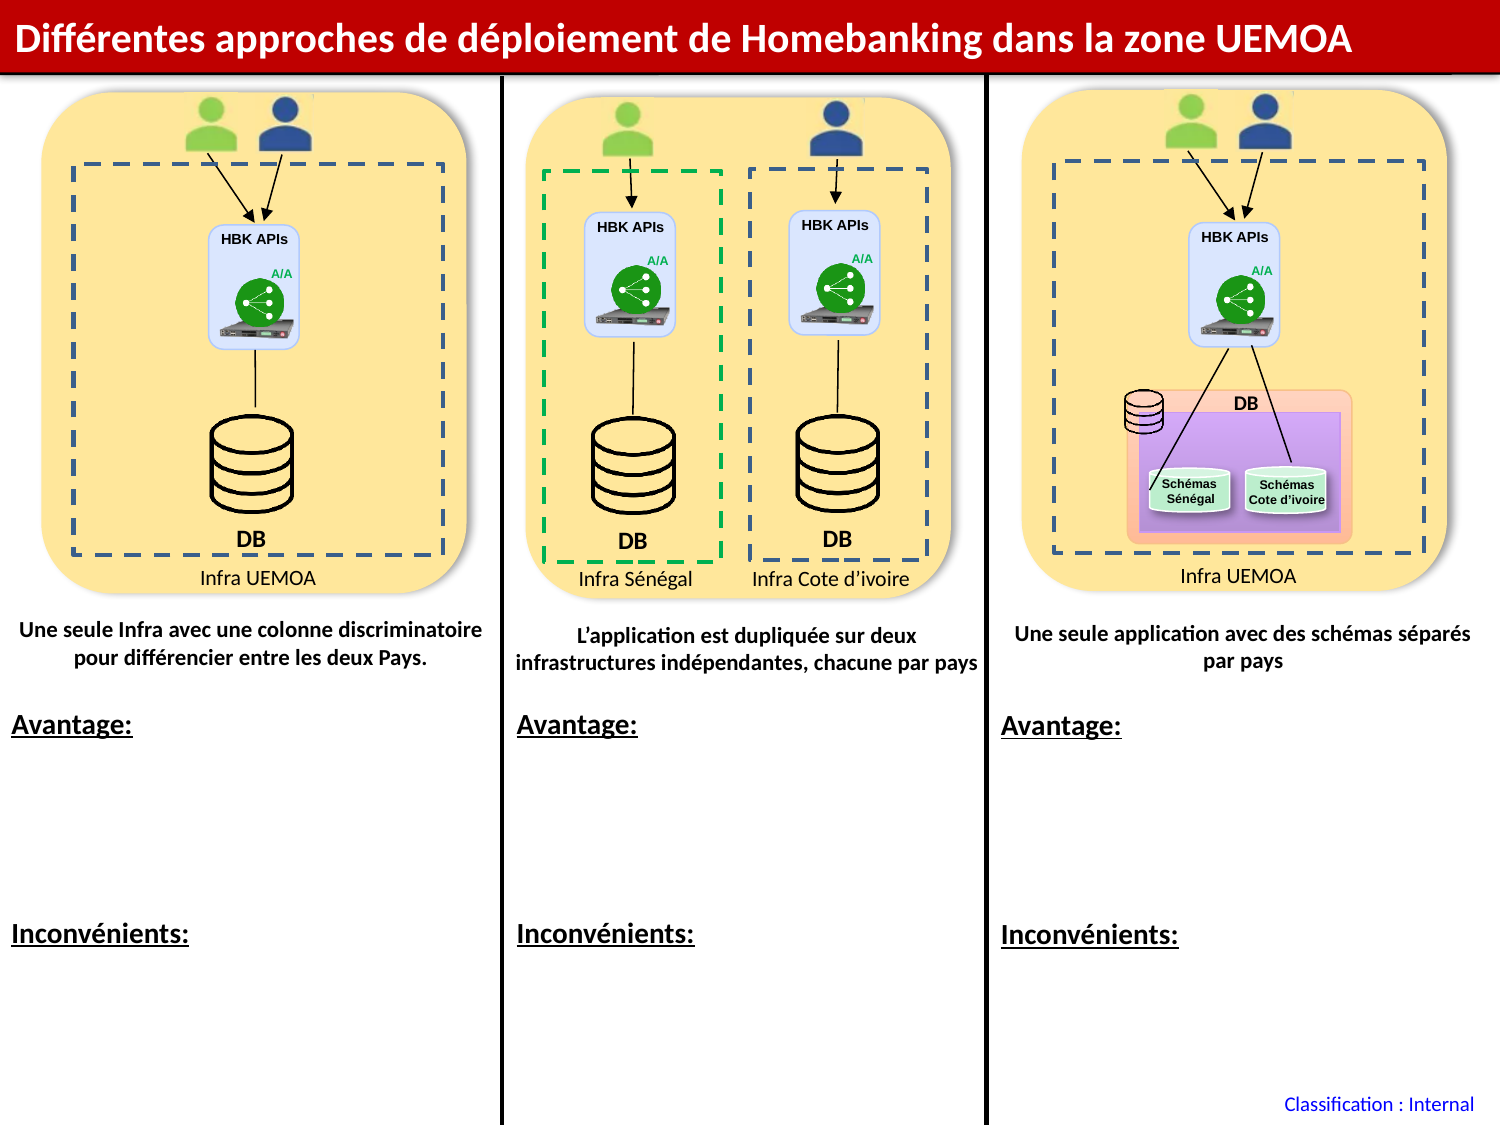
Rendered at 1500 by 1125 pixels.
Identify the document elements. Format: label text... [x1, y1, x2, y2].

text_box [0, 72, 1500, 1125]
text_box Différentes approches de déploiement de Homebanking dans la zone UEMOA [0, 0, 1500, 72]
